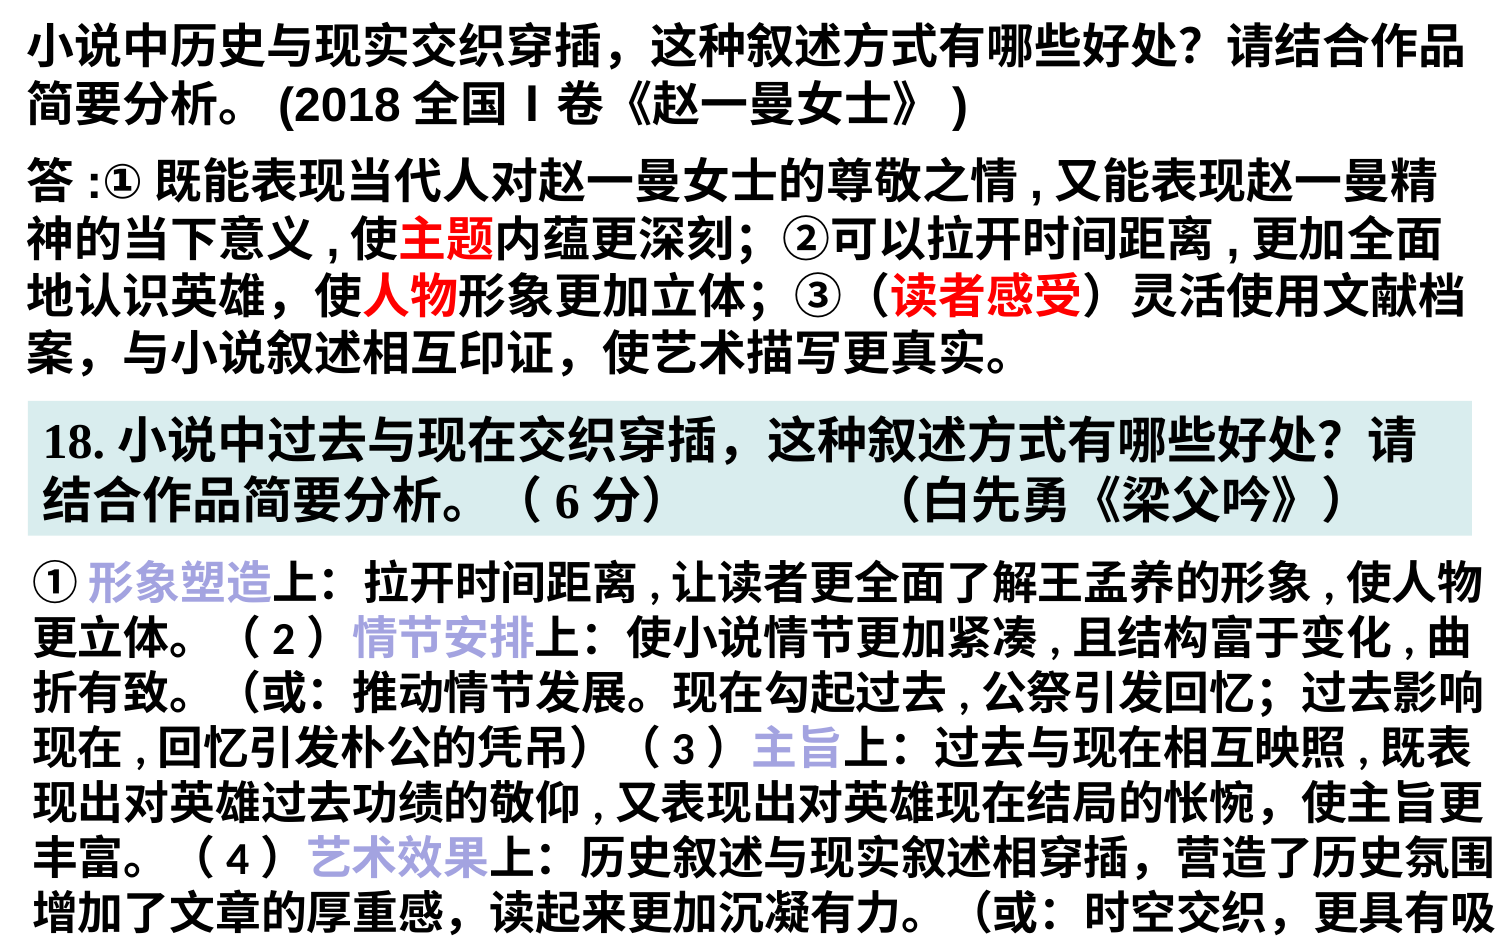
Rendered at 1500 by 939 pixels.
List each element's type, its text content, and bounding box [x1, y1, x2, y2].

text_box 小说中历史与现实交织穿插，这种叙述方式有哪些好处？请结合作品简要分析。(2018全国Ⅰ卷《赵一曼女士》) 答:①既能表现当代人对赵一曼女士的尊敬之情,又能表现赵一曼精神的当下意义,使主题内蕴更深刻；②可以拉开时间距离,更加全面地认识英雄，使人物形象更加立体；③（读者感受）灵活使用文献档案，与小说叙述相互印证，使艺术描写更真实。 [11, 8, 1500, 388]
text_box 18.小说中过去与现在交织穿插，这种叙述方式有哪些好处？请结合作品简要分析。（6分） （白先勇《梁父吟》） [27, 400, 1472, 536]
text_box ①形象塑造上：拉开时间距离,让读者更全面了解王孟养的形象,使人物更立体。（2）情节安排上：使小说情节更加紧凑,且结构富于变化,曲折有致。（或：推动情节发展。现在勾起过去,公祭引发回忆；过去影响现在,回忆引发朴公的凭吊）（3）主旨上：过去与现在相互映照,既表现出对英雄过去功绩的敬仰,又表现出对英雄现在结局的怅惋，使主旨更丰富。（4）艺术效果上：历史叙述与现实叙述相穿插，营造了历史氛围，增加了文章的厚重感，读起来更加沉凝有力。（或：时空交织，更具有吸引力） [17, 546, 1500, 939]
